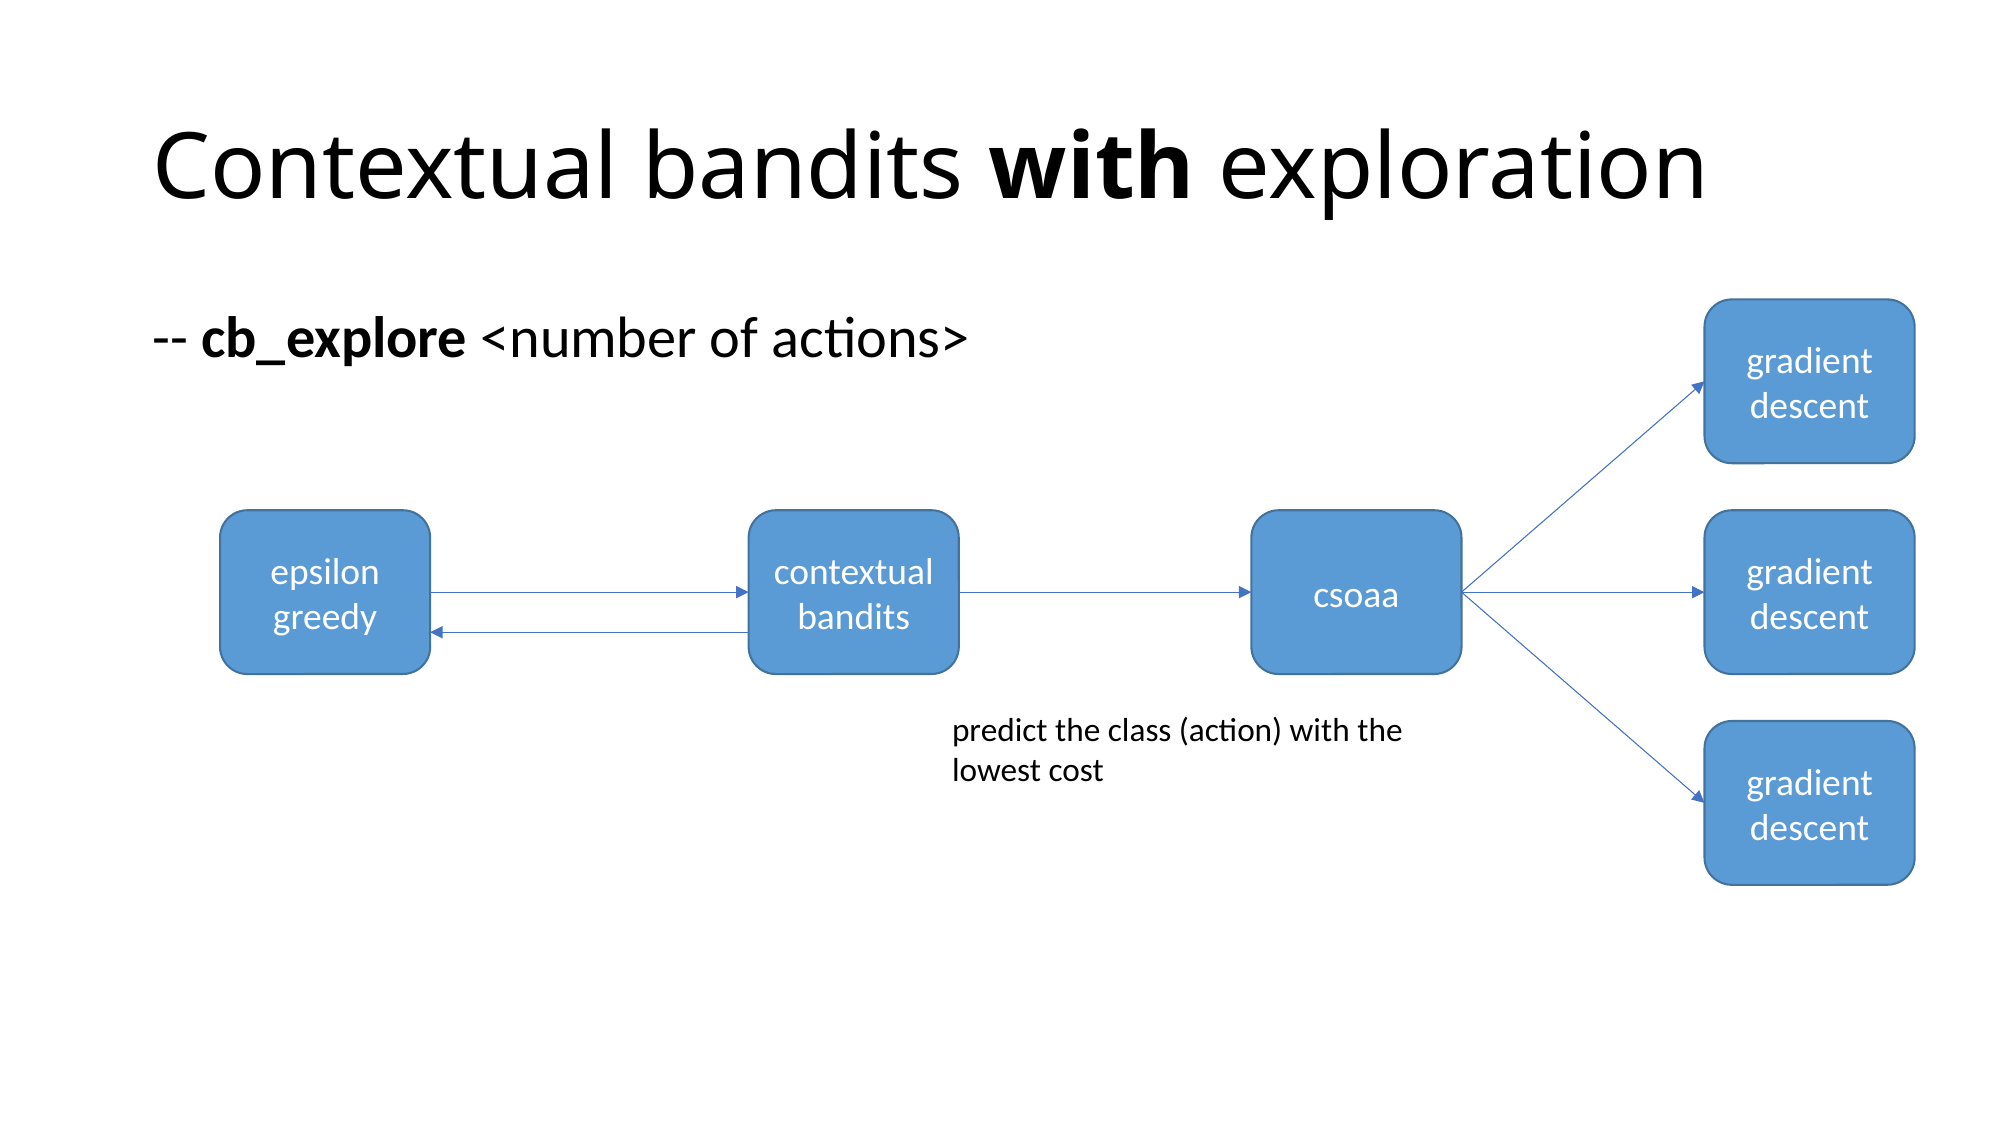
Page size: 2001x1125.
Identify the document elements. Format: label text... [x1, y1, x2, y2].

text_box csoaa [1250, 509, 1461, 676]
text_box gradient descent [1703, 719, 1916, 886]
text_box epsilon greedy [219, 509, 432, 676]
text_box gradient descent [1703, 298, 1916, 465]
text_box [1461, 381, 1705, 592]
text_box contextualbandits [747, 509, 960, 676]
list -- cb_explore <number of actions> [137, 299, 1863, 1014]
title Contextual bandits with exploration [137, 59, 1863, 278]
text_box gradient descent [1705, 509, 1916, 676]
text_box predict the class (action) with the lowest cost [937, 700, 1458, 796]
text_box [1461, 592, 1705, 803]
